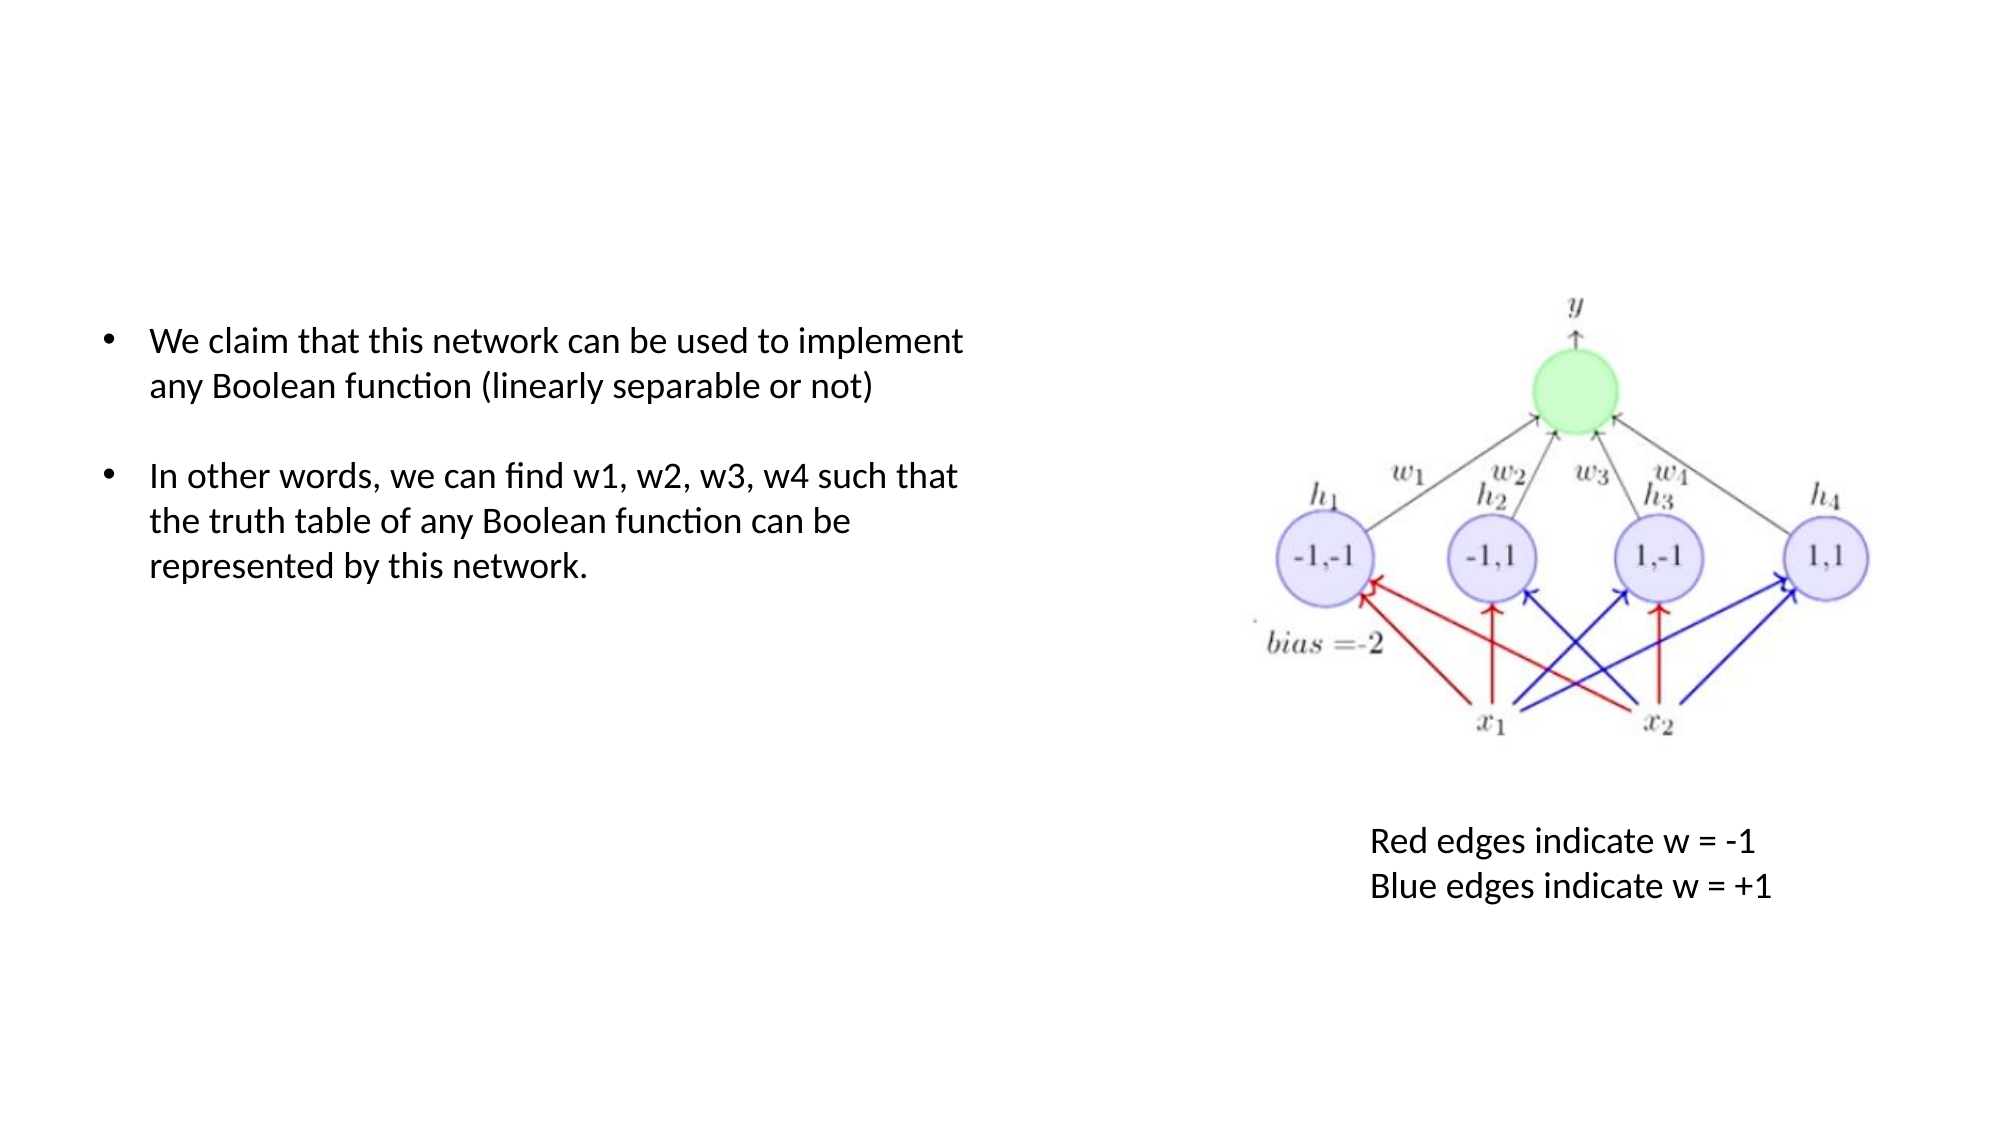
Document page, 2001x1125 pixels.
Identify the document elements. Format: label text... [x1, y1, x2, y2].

text_box We claim that this network can be used to implement any Boolean function (linearly separable or not) In other words, we can find w1, w2, w3, w4 such that the truth table of any Boolean function can be represented by this network. [87, 308, 1000, 639]
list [1221, 185, 1894, 751]
text_box Red edges indicate w = -1 Blue edges indicate w = +1 [1355, 808, 1894, 914]
